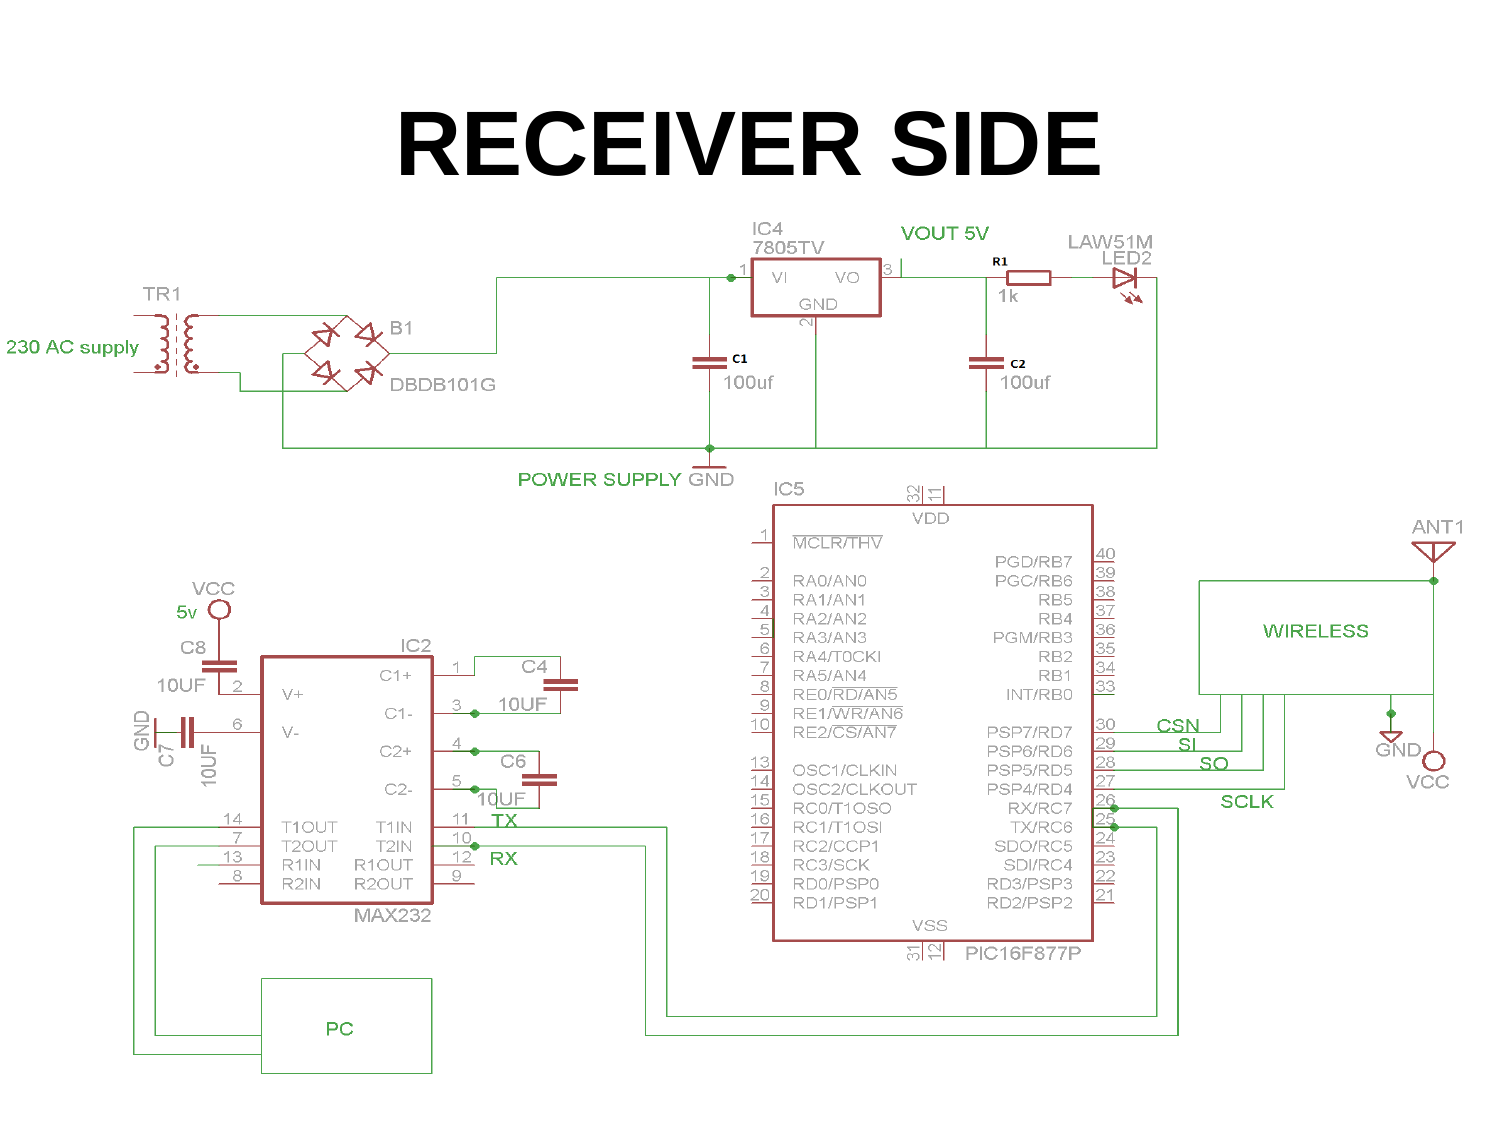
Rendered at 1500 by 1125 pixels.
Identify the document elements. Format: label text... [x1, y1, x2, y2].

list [0, 216, 1476, 1076]
title RECEIVER SIDE [74, 44, 1426, 214]
